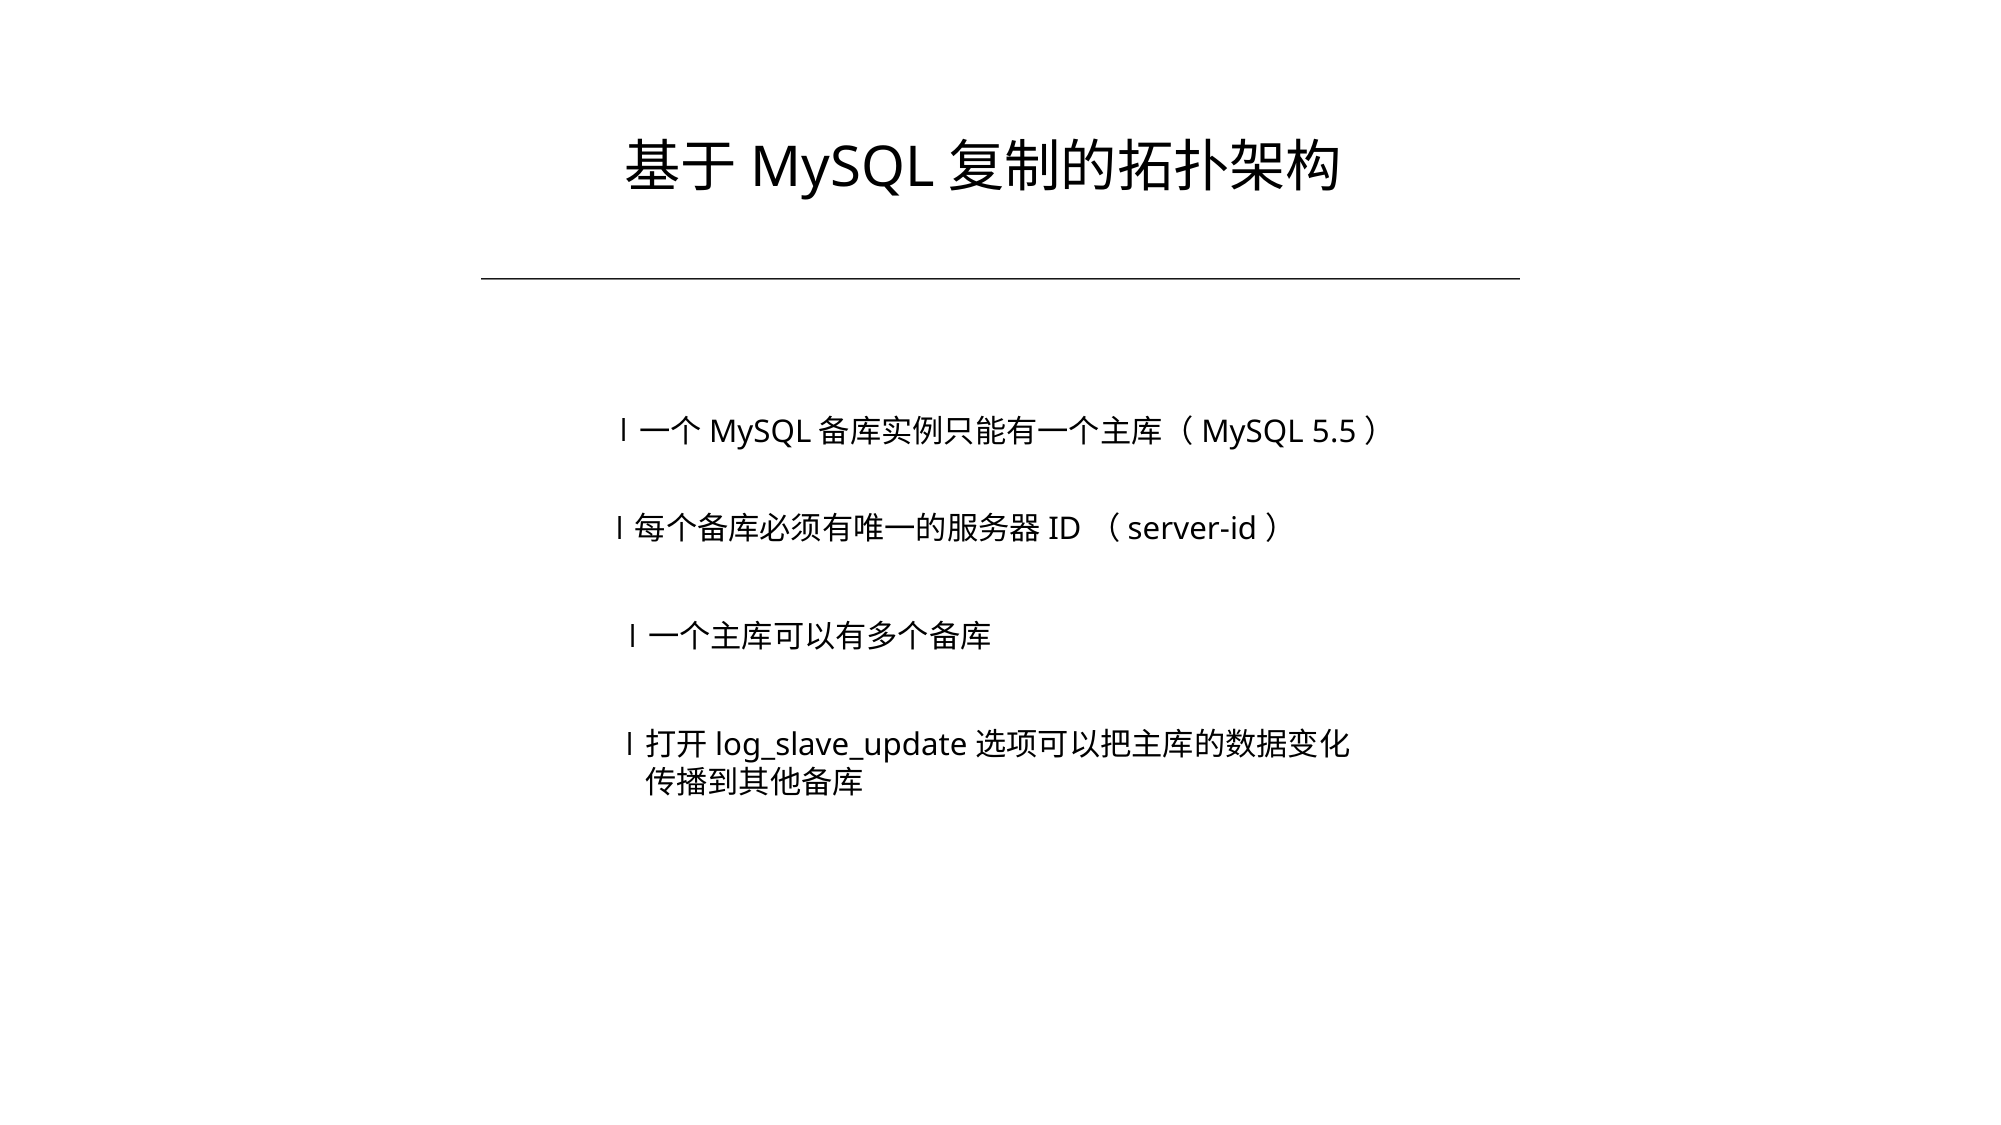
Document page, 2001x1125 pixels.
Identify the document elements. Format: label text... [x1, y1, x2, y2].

picture [621, 624, 644, 647]
picture [608, 516, 631, 539]
text_box 每个备库必须有唯一的服务器ID（server-id） [593, 501, 1311, 554]
text_box 基于MySQL复制的拓扑架构 [609, 122, 1357, 205]
text_box 一个MySQL备库实例只能有一个主库（MySQL 5.5） [598, 403, 1411, 457]
text_box 一个主库可以有多个备库 [607, 609, 1007, 662]
picture [299, 215, 1703, 294]
picture [612, 418, 635, 441]
text_box 打开log_slave_update选项可以把主库的数据变化传播到其他备库 [604, 717, 1396, 807]
picture [618, 732, 641, 755]
